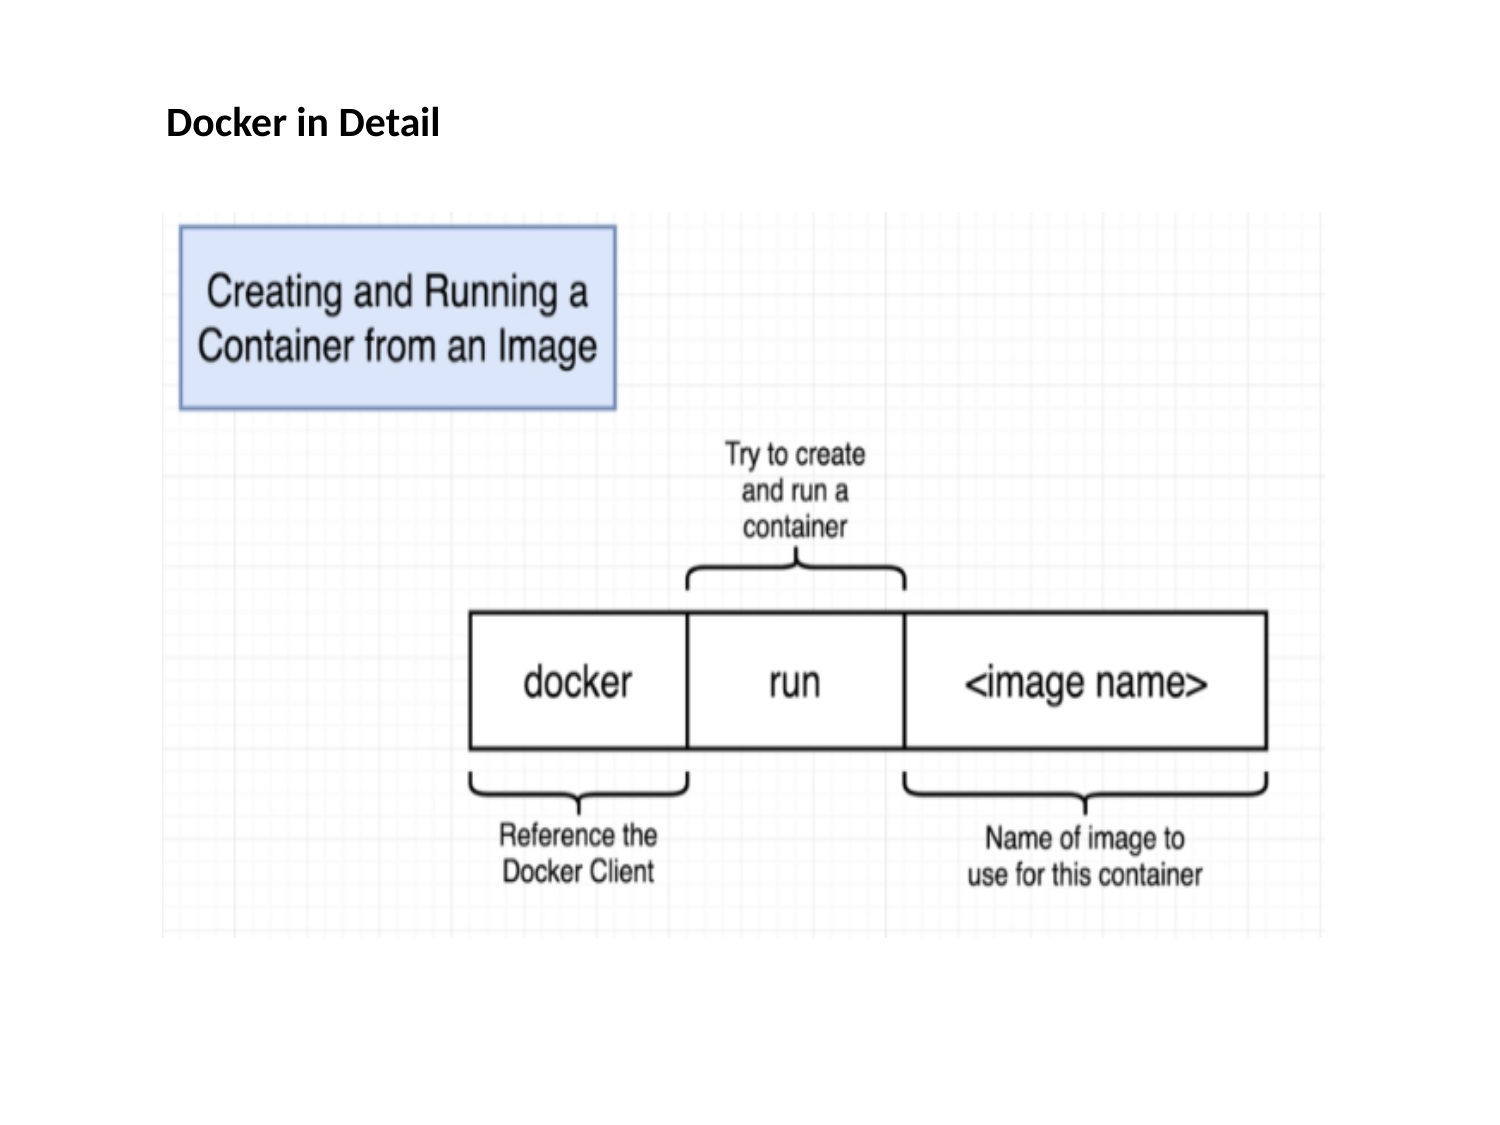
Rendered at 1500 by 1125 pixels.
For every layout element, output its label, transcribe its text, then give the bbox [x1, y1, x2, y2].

picture [162, 212, 1326, 938]
text_box Docker in Detail [151, 87, 456, 153]
